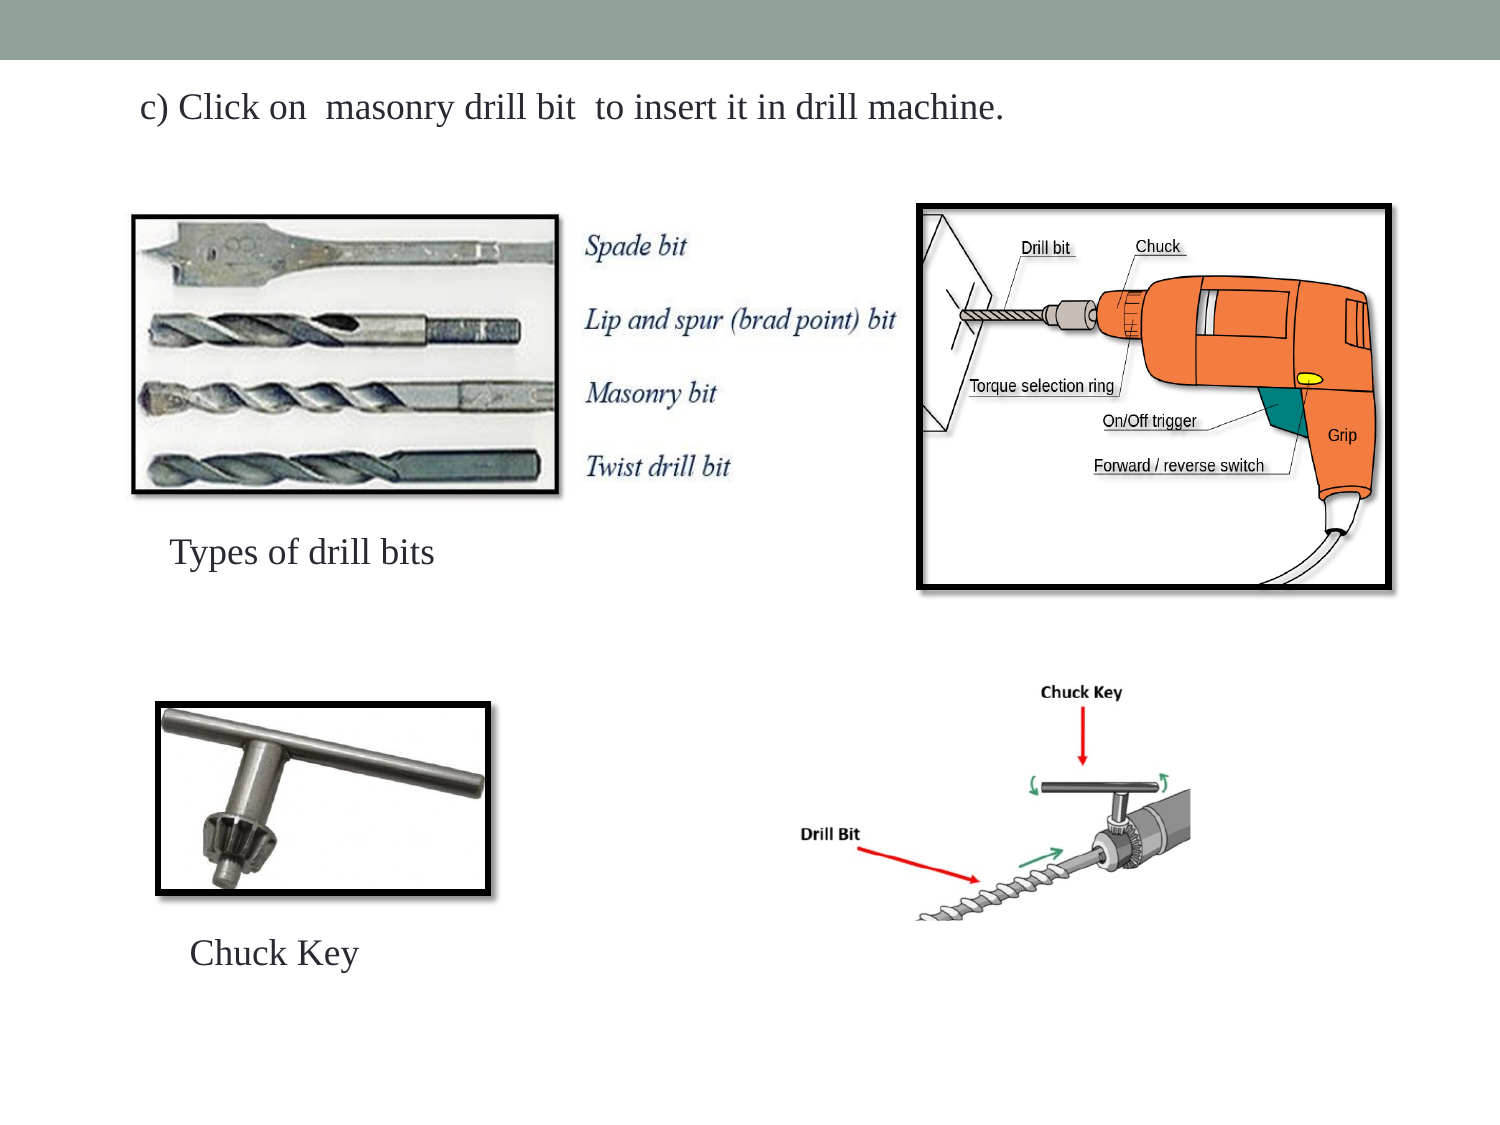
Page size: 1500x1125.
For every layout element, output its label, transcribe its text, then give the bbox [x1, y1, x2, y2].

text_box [912, 198, 1403, 603]
picture [124, 212, 904, 510]
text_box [150, 696, 505, 910]
text_box Types of drill bits [154, 519, 630, 580]
text_box c) Click on masonry drill bit to insert it in drill machine. [125, 74, 1213, 135]
text_box Chuck Key [174, 920, 463, 981]
picture [799, 684, 1191, 921]
